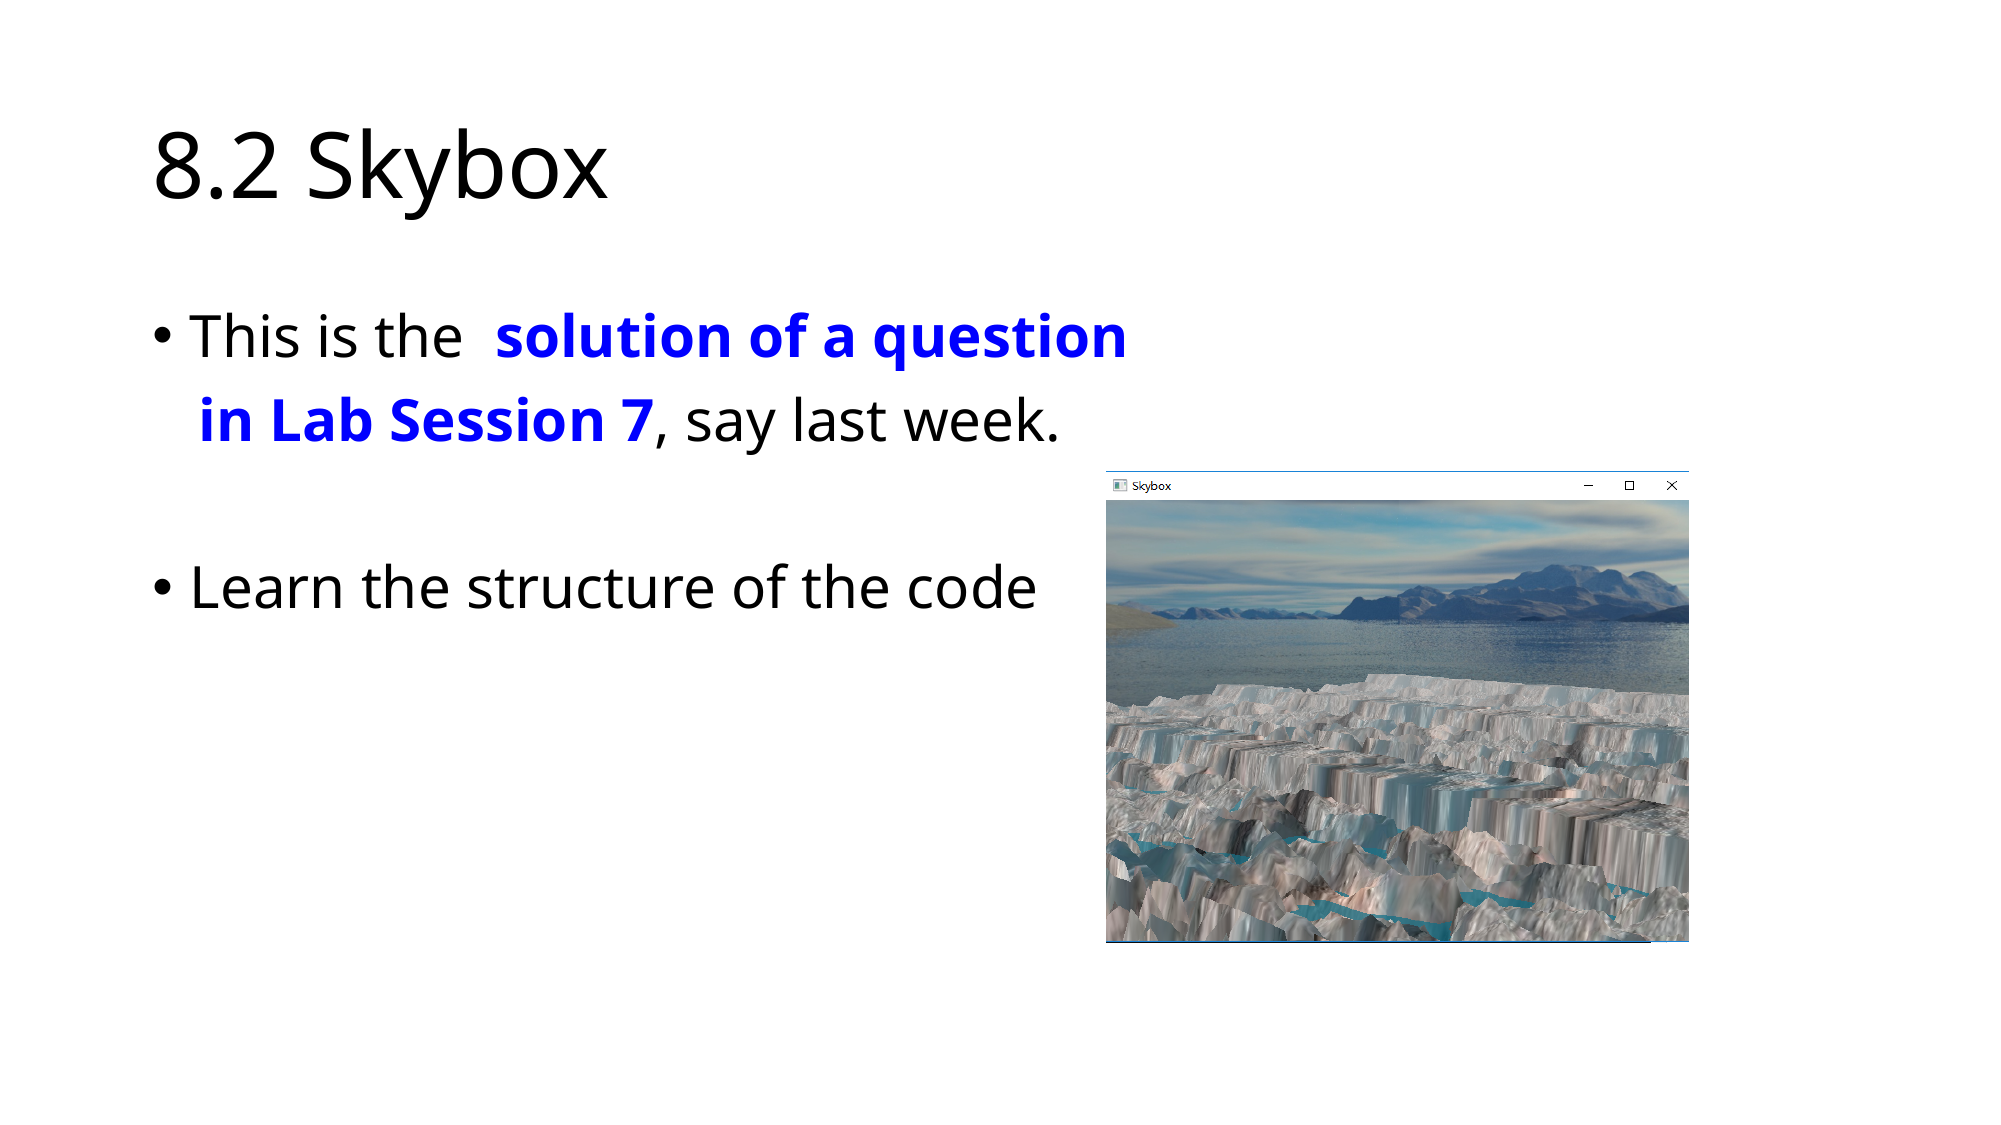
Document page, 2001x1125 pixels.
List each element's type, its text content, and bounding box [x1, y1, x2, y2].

picture [1106, 471, 1689, 943]
title 8.2 Skybox [137, 59, 1863, 278]
list This is the solution of a question in Lab Session 7, say last week. Learn the structure of the code [137, 299, 1863, 1014]
